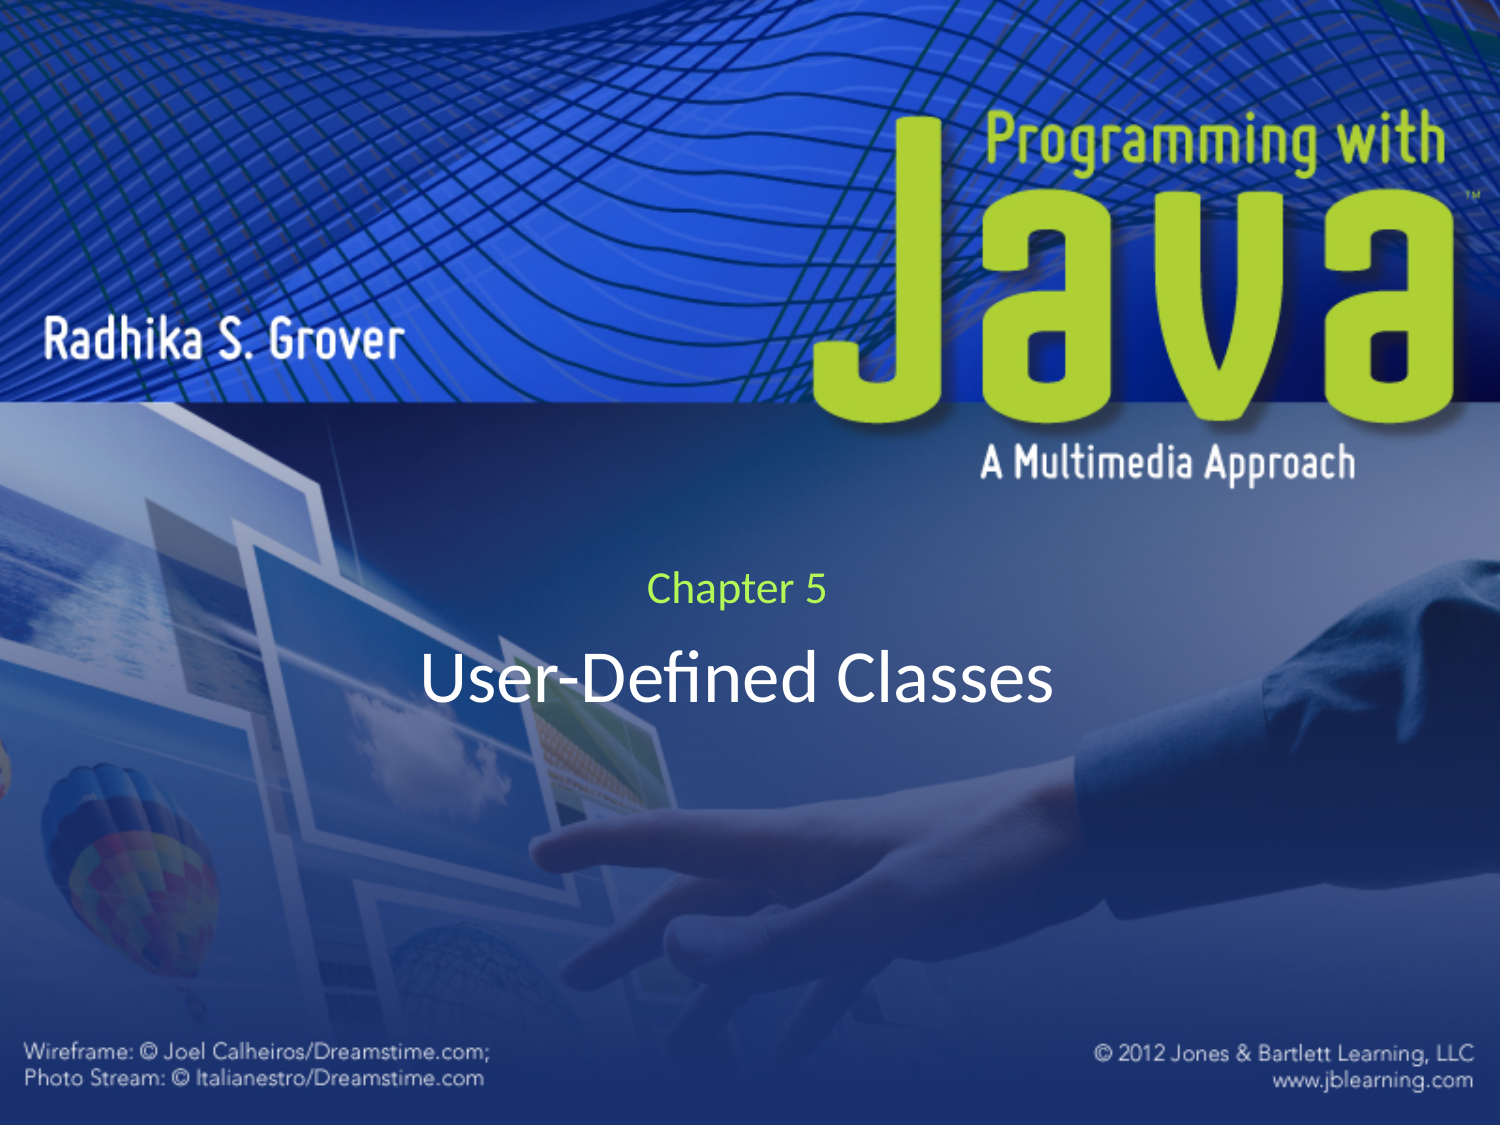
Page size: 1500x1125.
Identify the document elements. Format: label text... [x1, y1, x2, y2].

picture [0, 0, 1500, 1125]
subtitle Chapter 5 User-Defined Classes [212, 549, 1263, 838]
